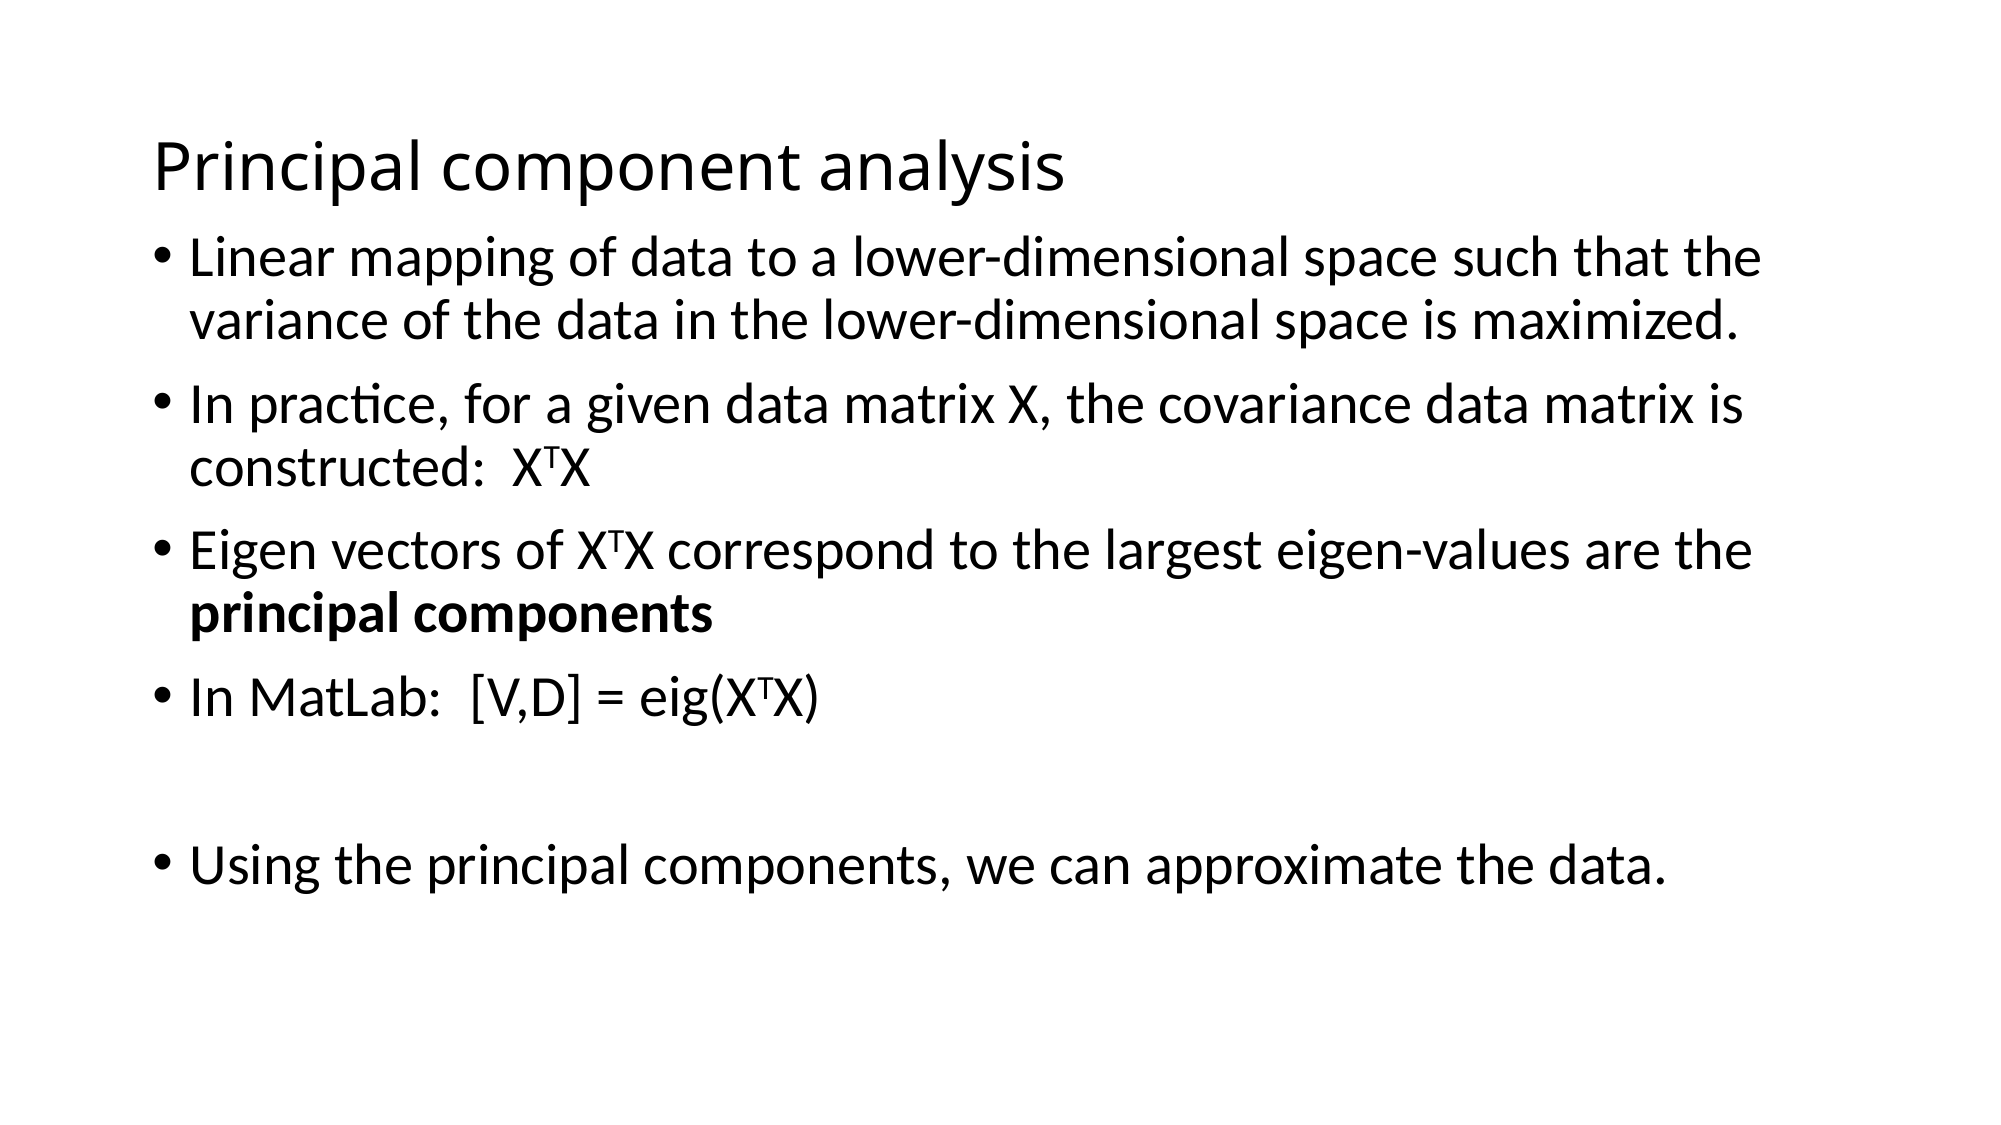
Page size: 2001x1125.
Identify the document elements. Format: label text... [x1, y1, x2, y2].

list Linear mapping of data to a lower-dimensional space such that the variance of the data in the lower-dimensional space is maximized. In practice, for a given data matrix X, the covariance data matrix is constructed: XTX Eigen vectors of XTX correspond to the largest eigen-values are the principal components In MatLab: [V,D] = eig(XTX) Using the principal components, we can approximate the data. [137, 218, 1863, 1014]
title Principal component analysis [137, 59, 1863, 218]
